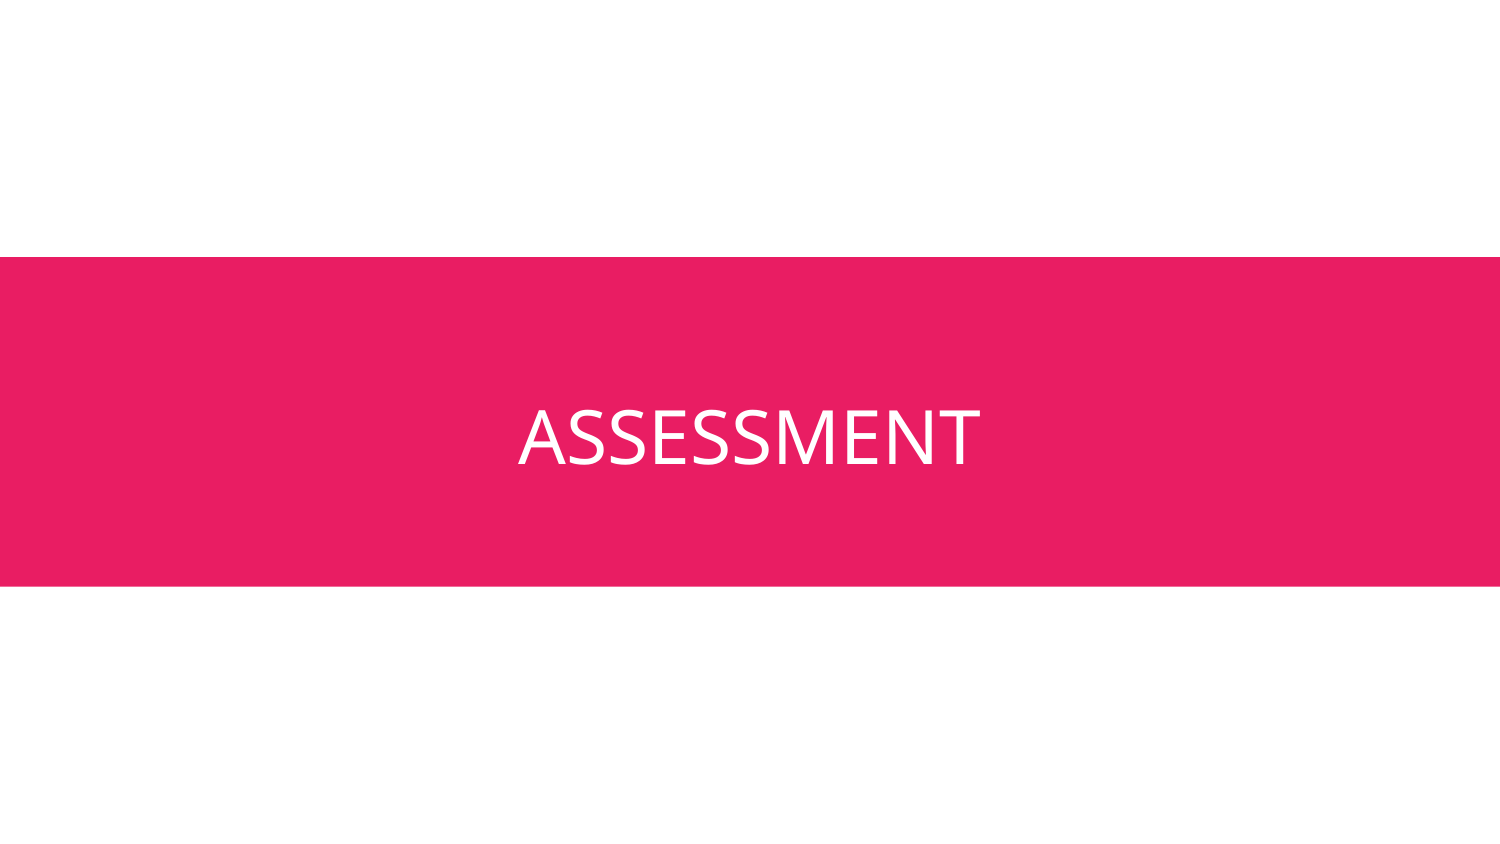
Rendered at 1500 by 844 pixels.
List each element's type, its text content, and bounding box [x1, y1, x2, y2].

title ASSESSMENT [70, 309, 1430, 559]
